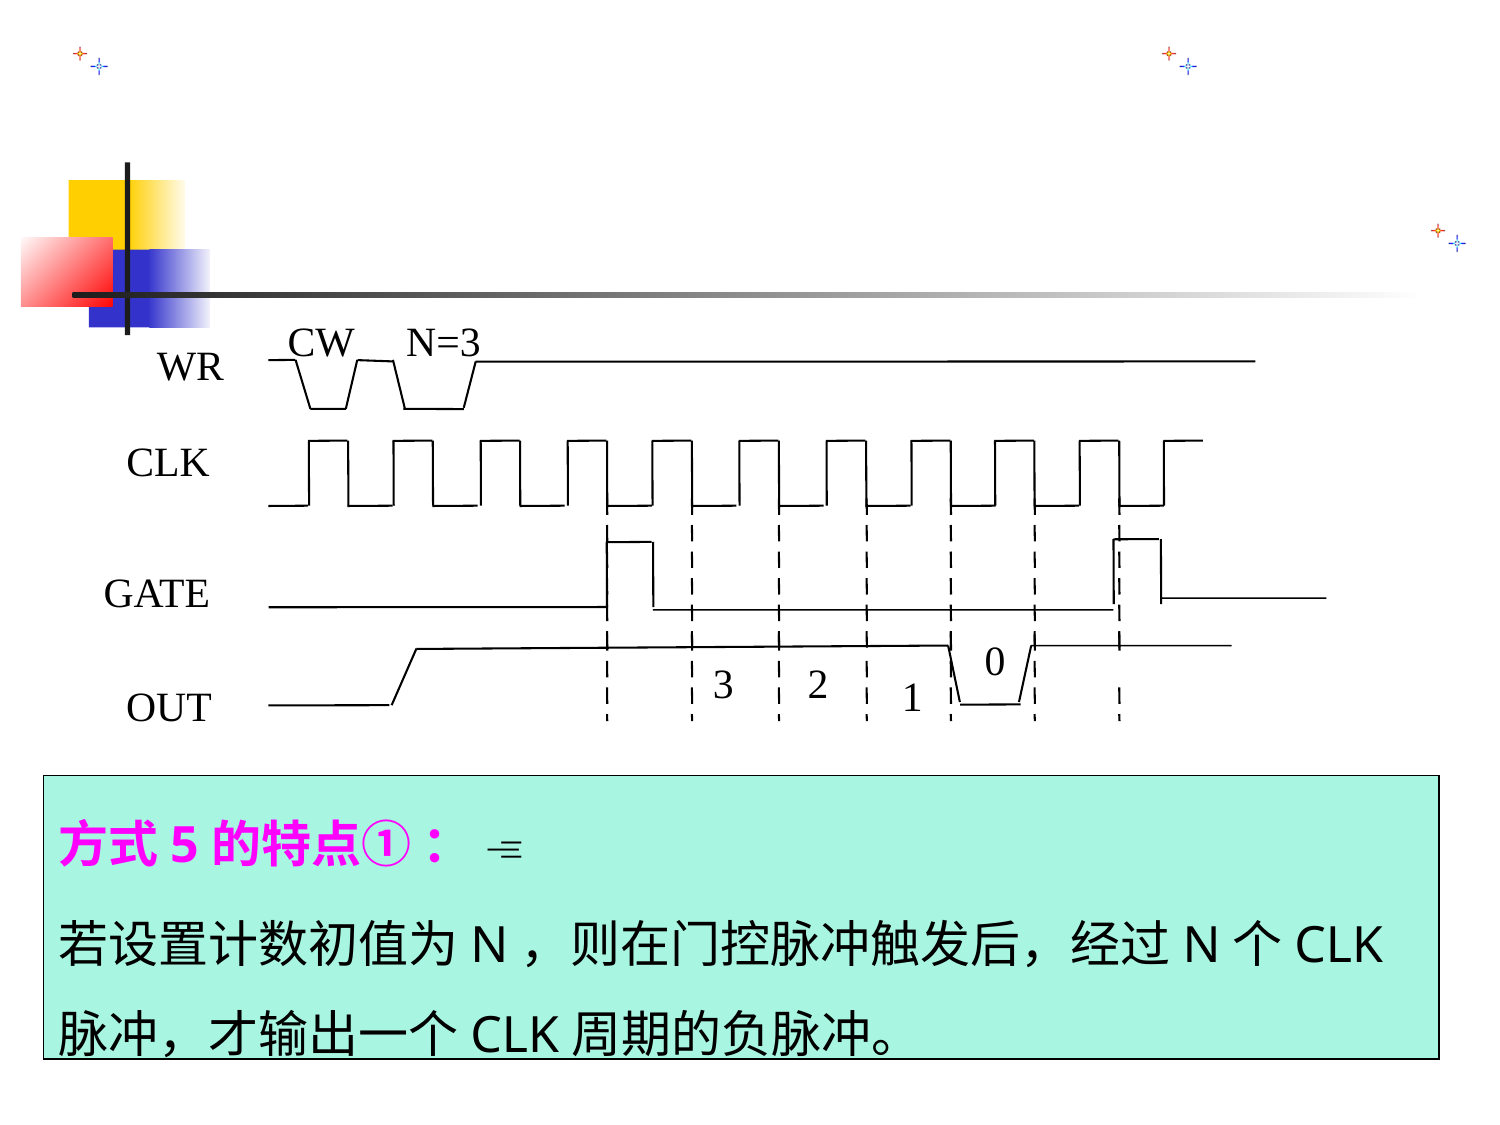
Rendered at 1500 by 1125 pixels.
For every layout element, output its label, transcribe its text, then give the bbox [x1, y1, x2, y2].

picture [62, 42, 113, 93]
picture [1420, 219, 1471, 270]
text_box 方式5的特点① ：  若设置计数初值为N，则在门控脉冲触发后，经过N个CLK脉冲，才输出一个CLK周期的负脉冲。 [43, 775, 1440, 1059]
picture [1151, 42, 1202, 93]
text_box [100, 314, 1327, 730]
